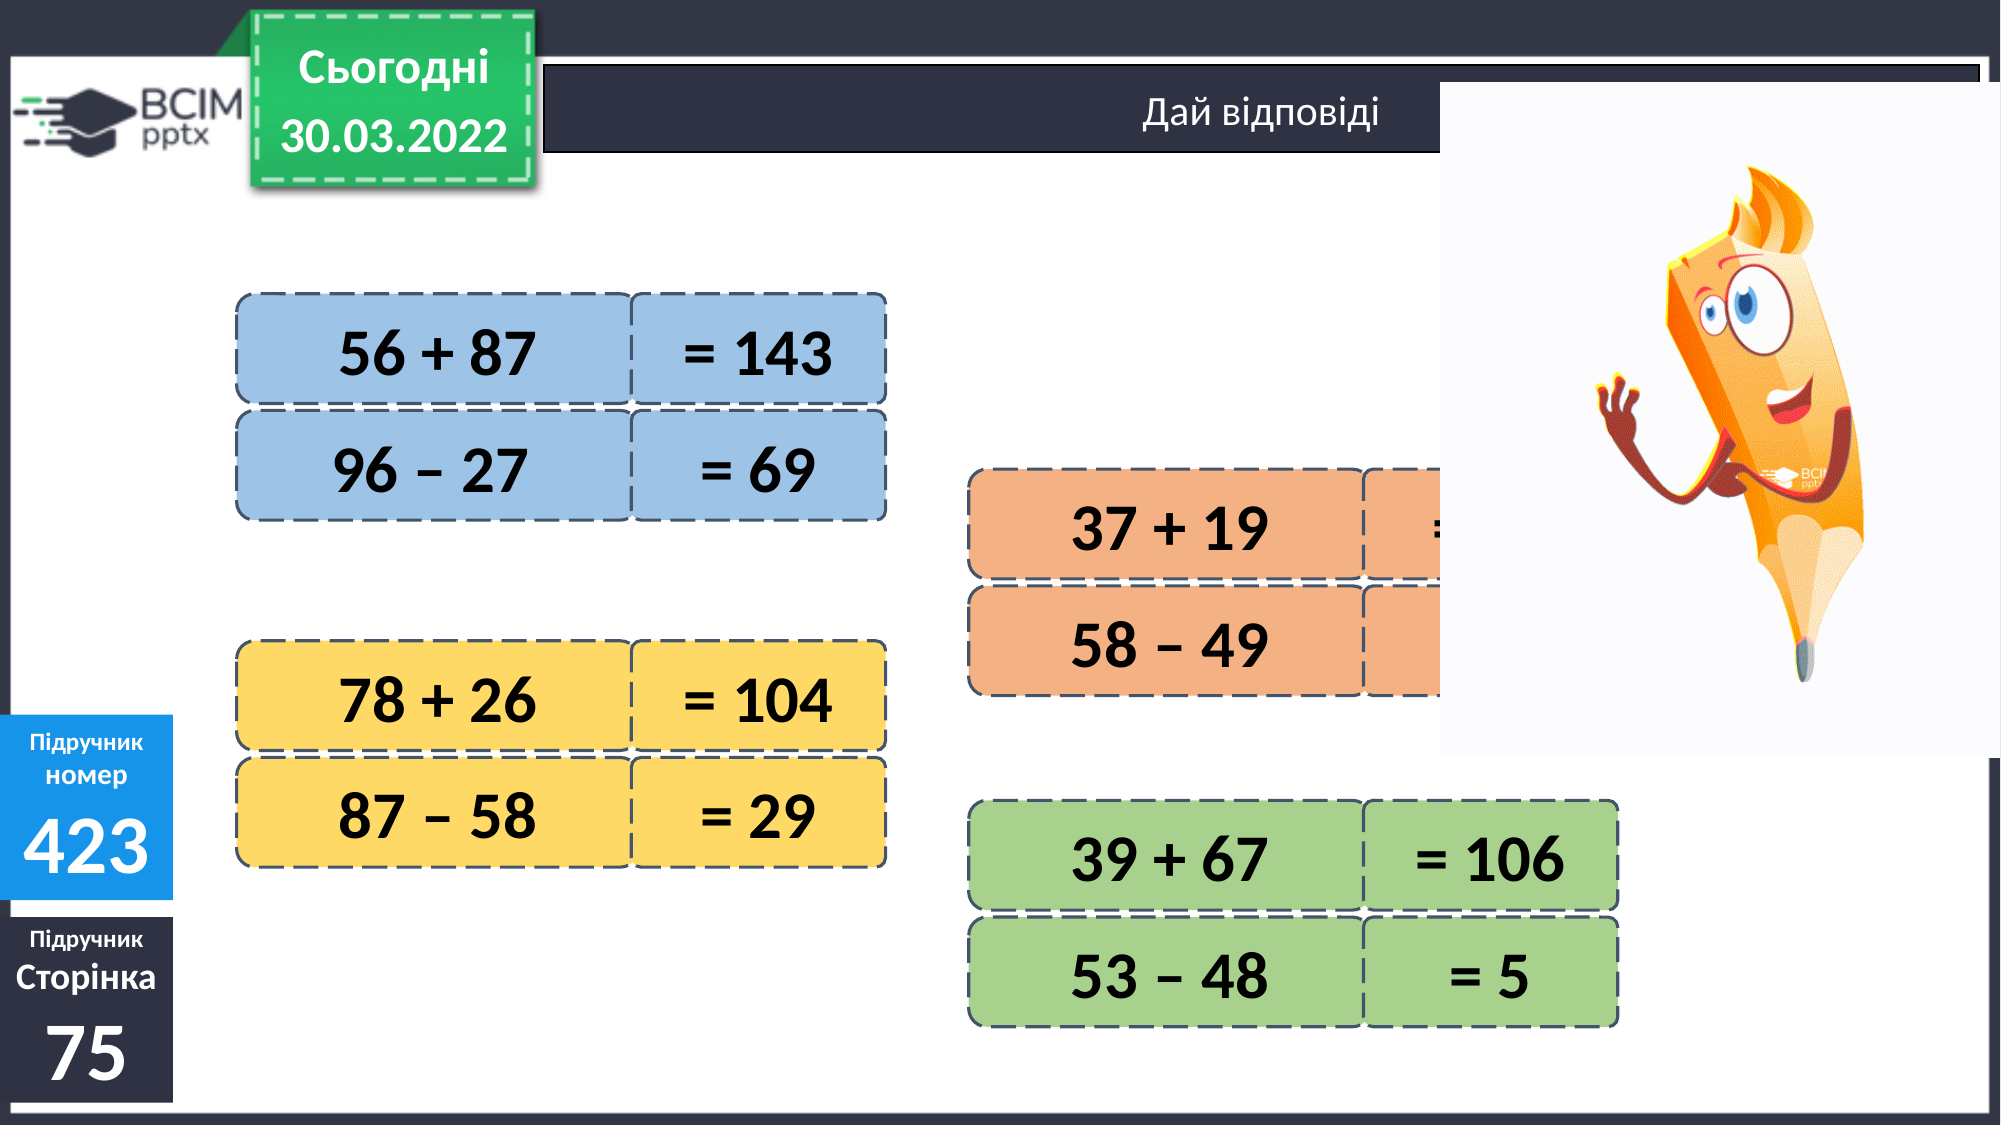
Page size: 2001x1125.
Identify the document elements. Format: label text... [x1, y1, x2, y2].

text_box = 9 [1362, 584, 1440, 697]
text_box Підручник номер 423 [0, 714, 174, 901]
text_box 37 + 19 [967, 468, 1364, 580]
text_box = 5 [1362, 915, 1619, 1028]
text_box 58 – 49 [967, 584, 1364, 697]
text_box 96 – 27 [235, 409, 632, 522]
text_box Дай відповіді [543, 64, 1980, 153]
text_box 56 + 87 [235, 292, 632, 405]
text_box 78 + 26 [235, 639, 632, 752]
text_box = 29 [630, 756, 887, 869]
text_box 53 – 48 [967, 915, 1364, 1028]
text_box = 104 [630, 639, 887, 752]
text_box Сьогодні [284, 26, 535, 101]
text_box = 56 [1362, 468, 1440, 580]
picture [0, 0, 2001, 1125]
text_box Підручник Сторінка 75 [0, 916, 174, 1104]
text_box = 69 [630, 409, 887, 522]
text_box 87 – 58 [235, 756, 632, 869]
text_box 30.03.2022 [263, 101, 524, 164]
text_box 39 + 67 [967, 799, 1365, 912]
text_box = 143 [630, 292, 887, 405]
text_box = 106 [1362, 799, 1619, 912]
